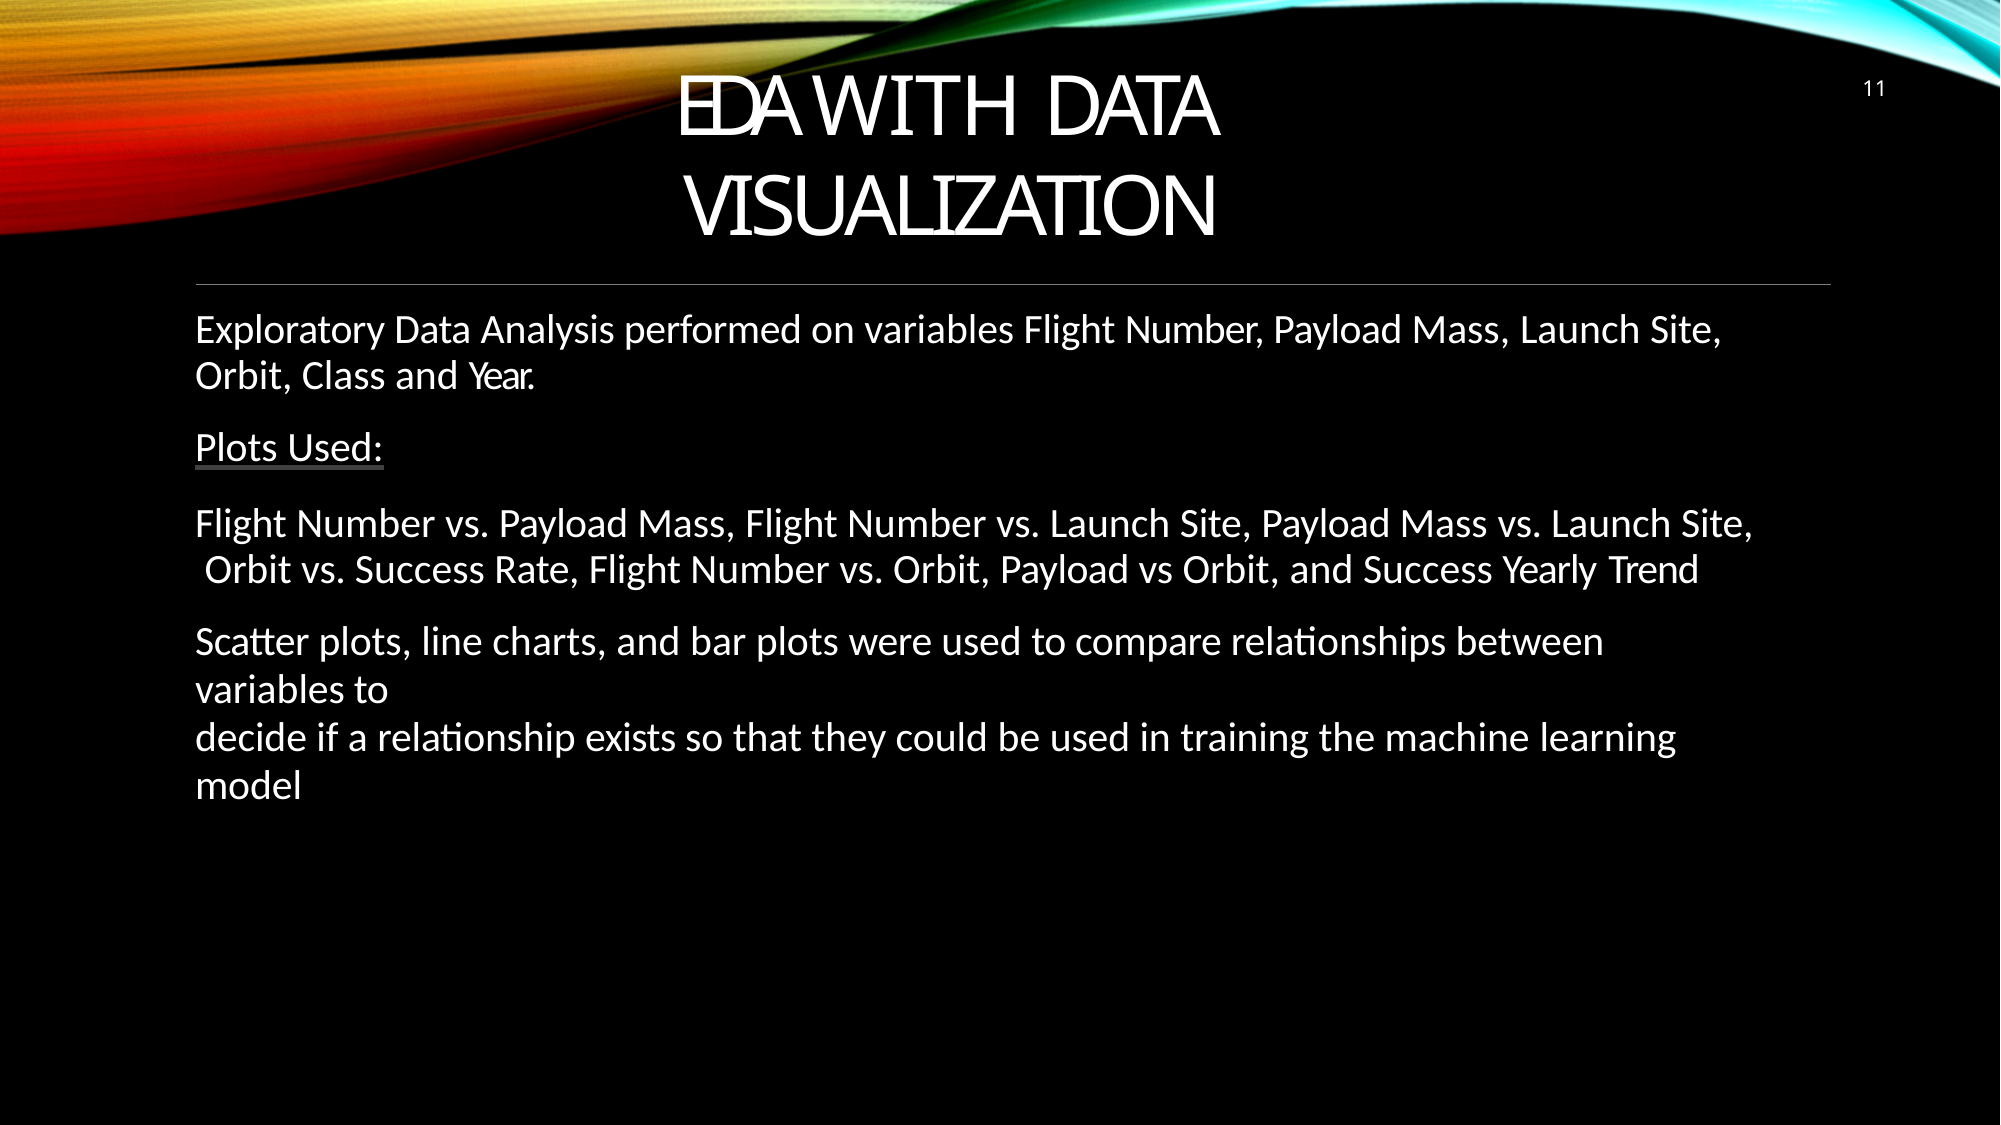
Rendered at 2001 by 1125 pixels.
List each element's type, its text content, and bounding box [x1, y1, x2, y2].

title EDA with Data Visualization [150, 50, 1223, 253]
picture [1888, 0, 2000, 237]
text_box Exploratory Data Analysis performed on variables Flight Number, Payload Mass, Launch Site, Orbit, Class and Year. Plots Used: Flight Number vs. Payload Mass, Flight Number vs. Launch Site, Payload Mass vs. Launch Site, Orbit vs. Success Rate, Flight Number vs. Orbit, Payload vs Orbit, and Success Yearly Trend Scatter plots, line charts, and bar plots were used to compare relationships between variables to decide if a relationship exists so that they could be used in training the machine learning model [192, 299, 1828, 808]
slide_number 11 [1437, 0, 1888, 419]
picture [0, 0, 1437, 237]
